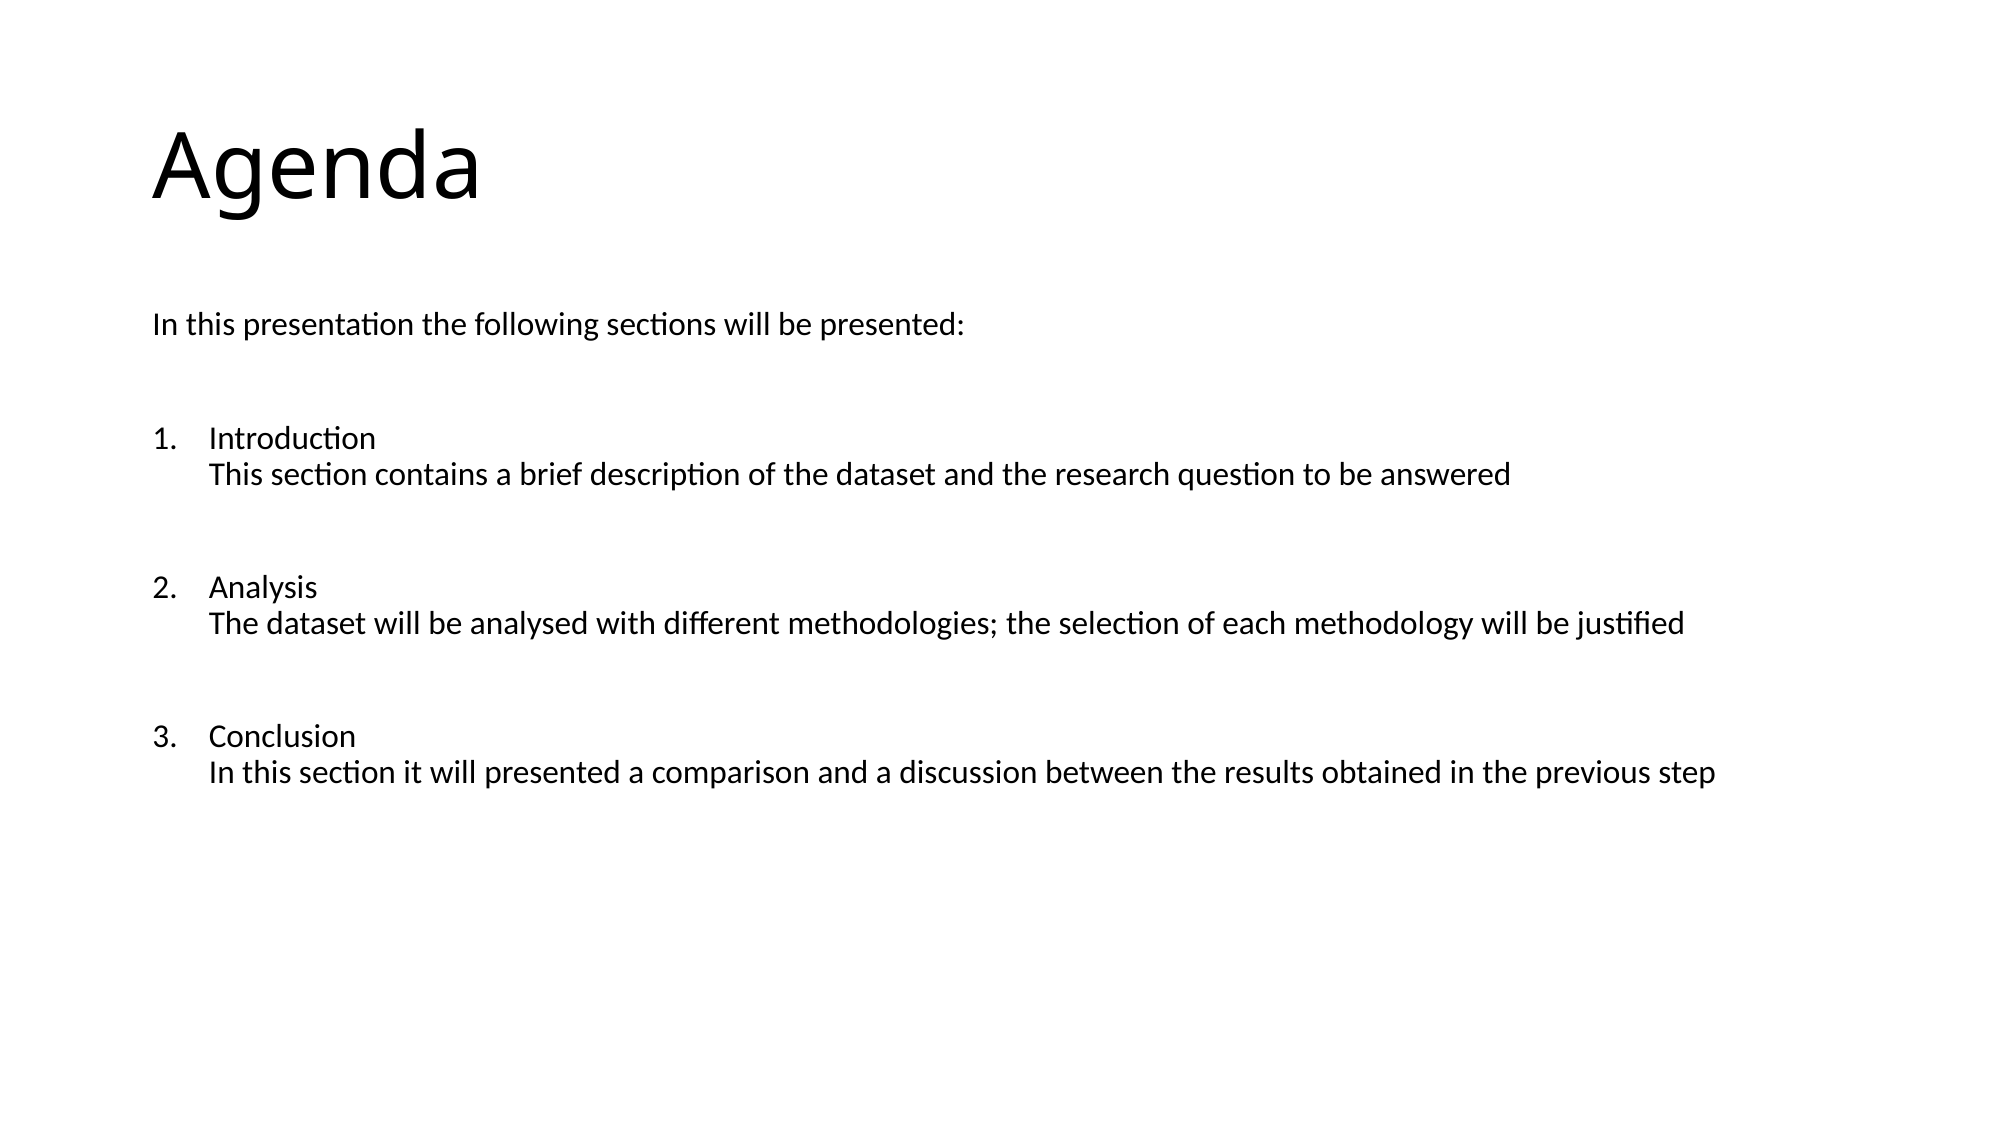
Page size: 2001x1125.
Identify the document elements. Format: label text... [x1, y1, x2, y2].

list In this presentation the following sections will be presented: Introduction This section contains a brief description of the dataset and the research question to be answered Analysis The dataset will be analysed with different methodologies; the selection of each methodology will be justified Conclusion In this section it will presented a comparison and a discussion between the results obtained in the previous step [137, 299, 1863, 1104]
title Agenda [137, 59, 1863, 278]
